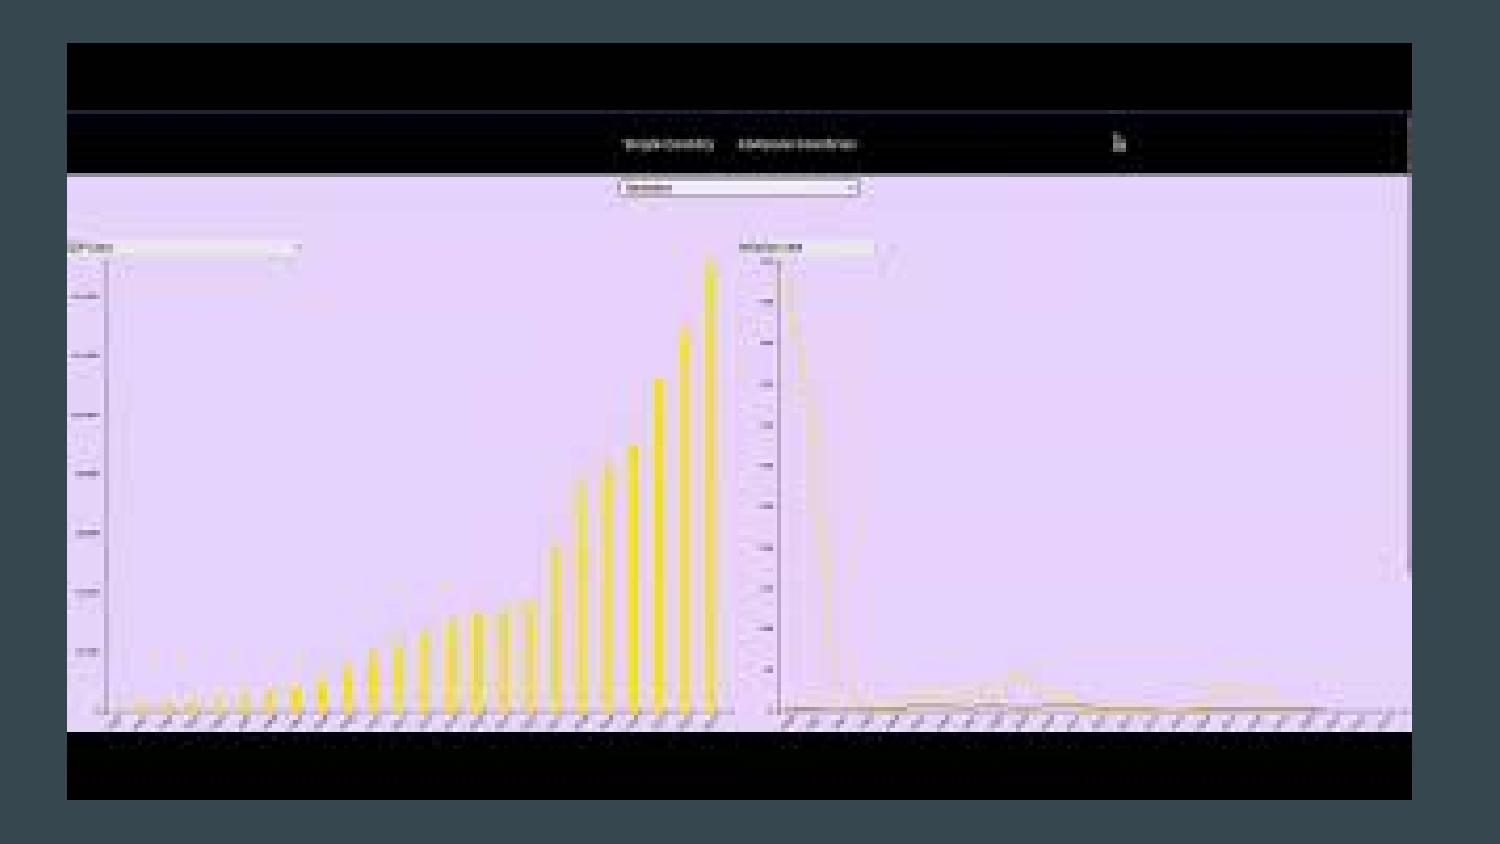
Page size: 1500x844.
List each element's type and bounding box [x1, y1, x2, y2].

picture [67, 43, 1412, 800]
